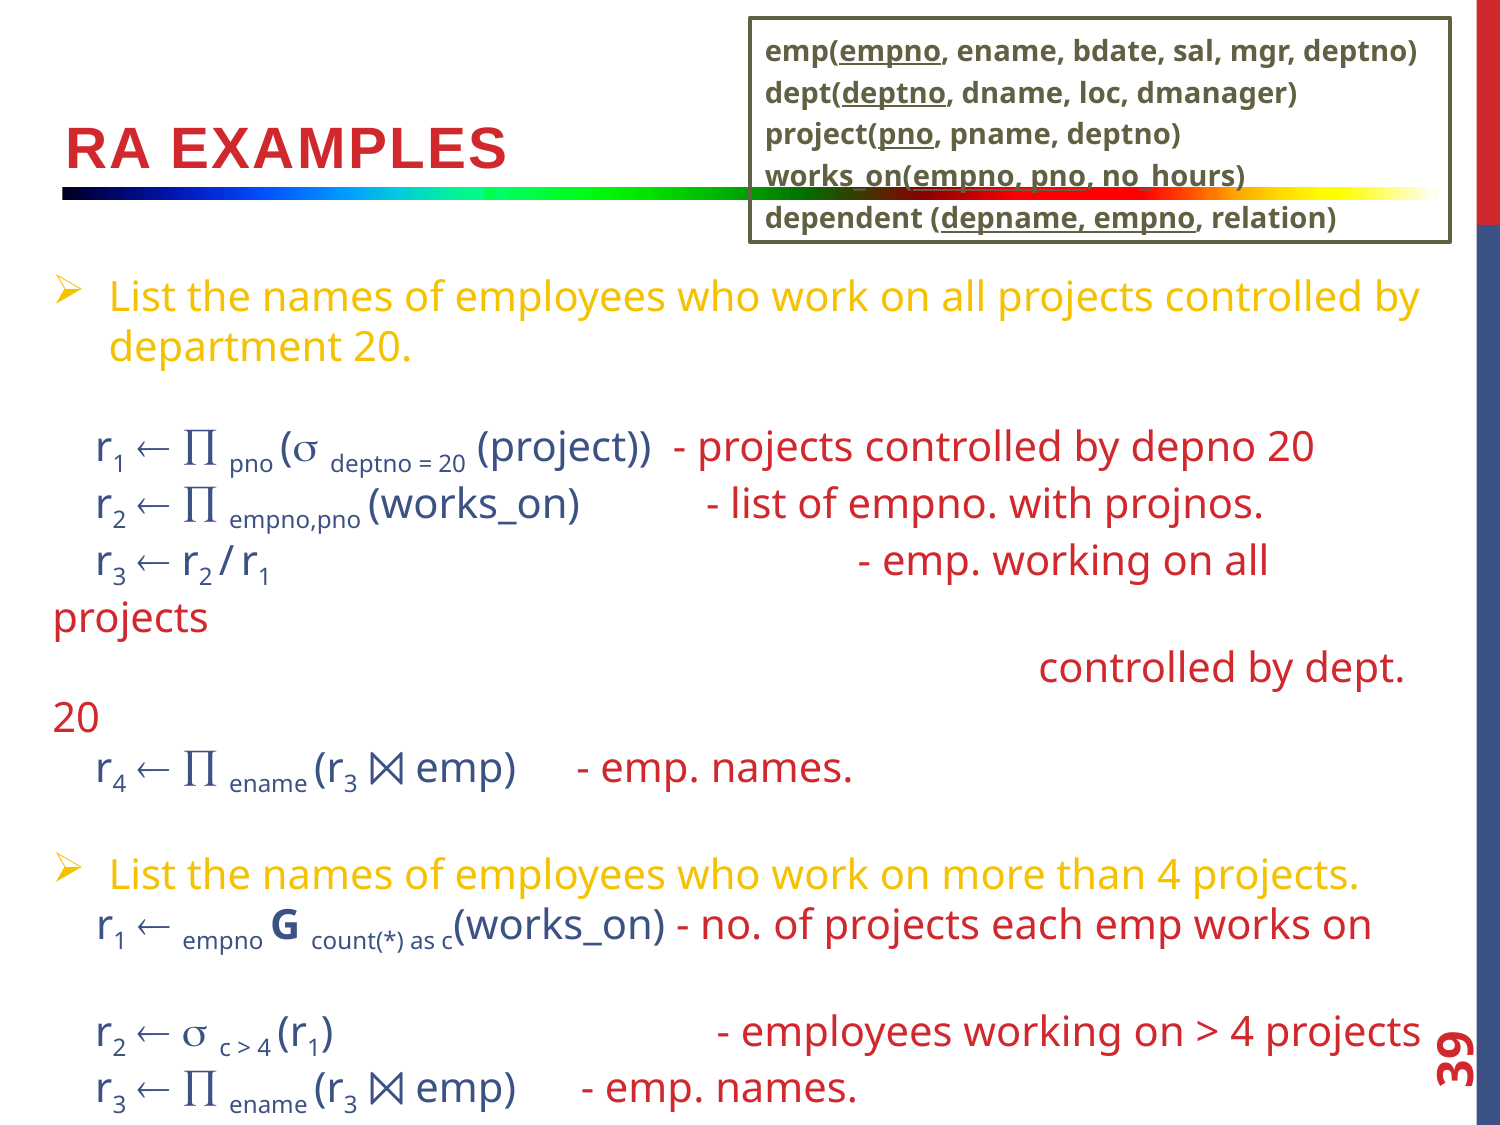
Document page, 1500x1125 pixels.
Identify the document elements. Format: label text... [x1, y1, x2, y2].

slide_number 39 [1439, 887, 1488, 1104]
text_box RA Examples [50, 75, 600, 188]
picture [382, 187, 750, 200]
text_box List the names of employees who work on all projects controlled by department 20. r1   pno (deptno = 20 (project)) - projects controlled by depno 20 r2   empno,pno (works_on) - list of empno. with projnos. r3  r2 / r1 - emp. working on all projects controlled by dept. 20 r4   ename (r3 ⨝ emp) - emp. names. List the names of employees who work on more than 4 projects. r1  empno G count(*) as c(works_on) - no. of projects each emp works on r2  c > 4 (r1) - employees working on > 4 projects r3   ename (r3 ⨝ emp) - emp. names. [37, 262, 1439, 1125]
text_box emp(empno, ename, bdate, sal, mgr, deptno) dept(deptno, dname, loc, dmanager) project(pno, pname, deptno) works_on(empno, pno, no_hours) dependent (depname, empno, relation) [750, 17, 1450, 242]
picture [62, 188, 355, 200]
